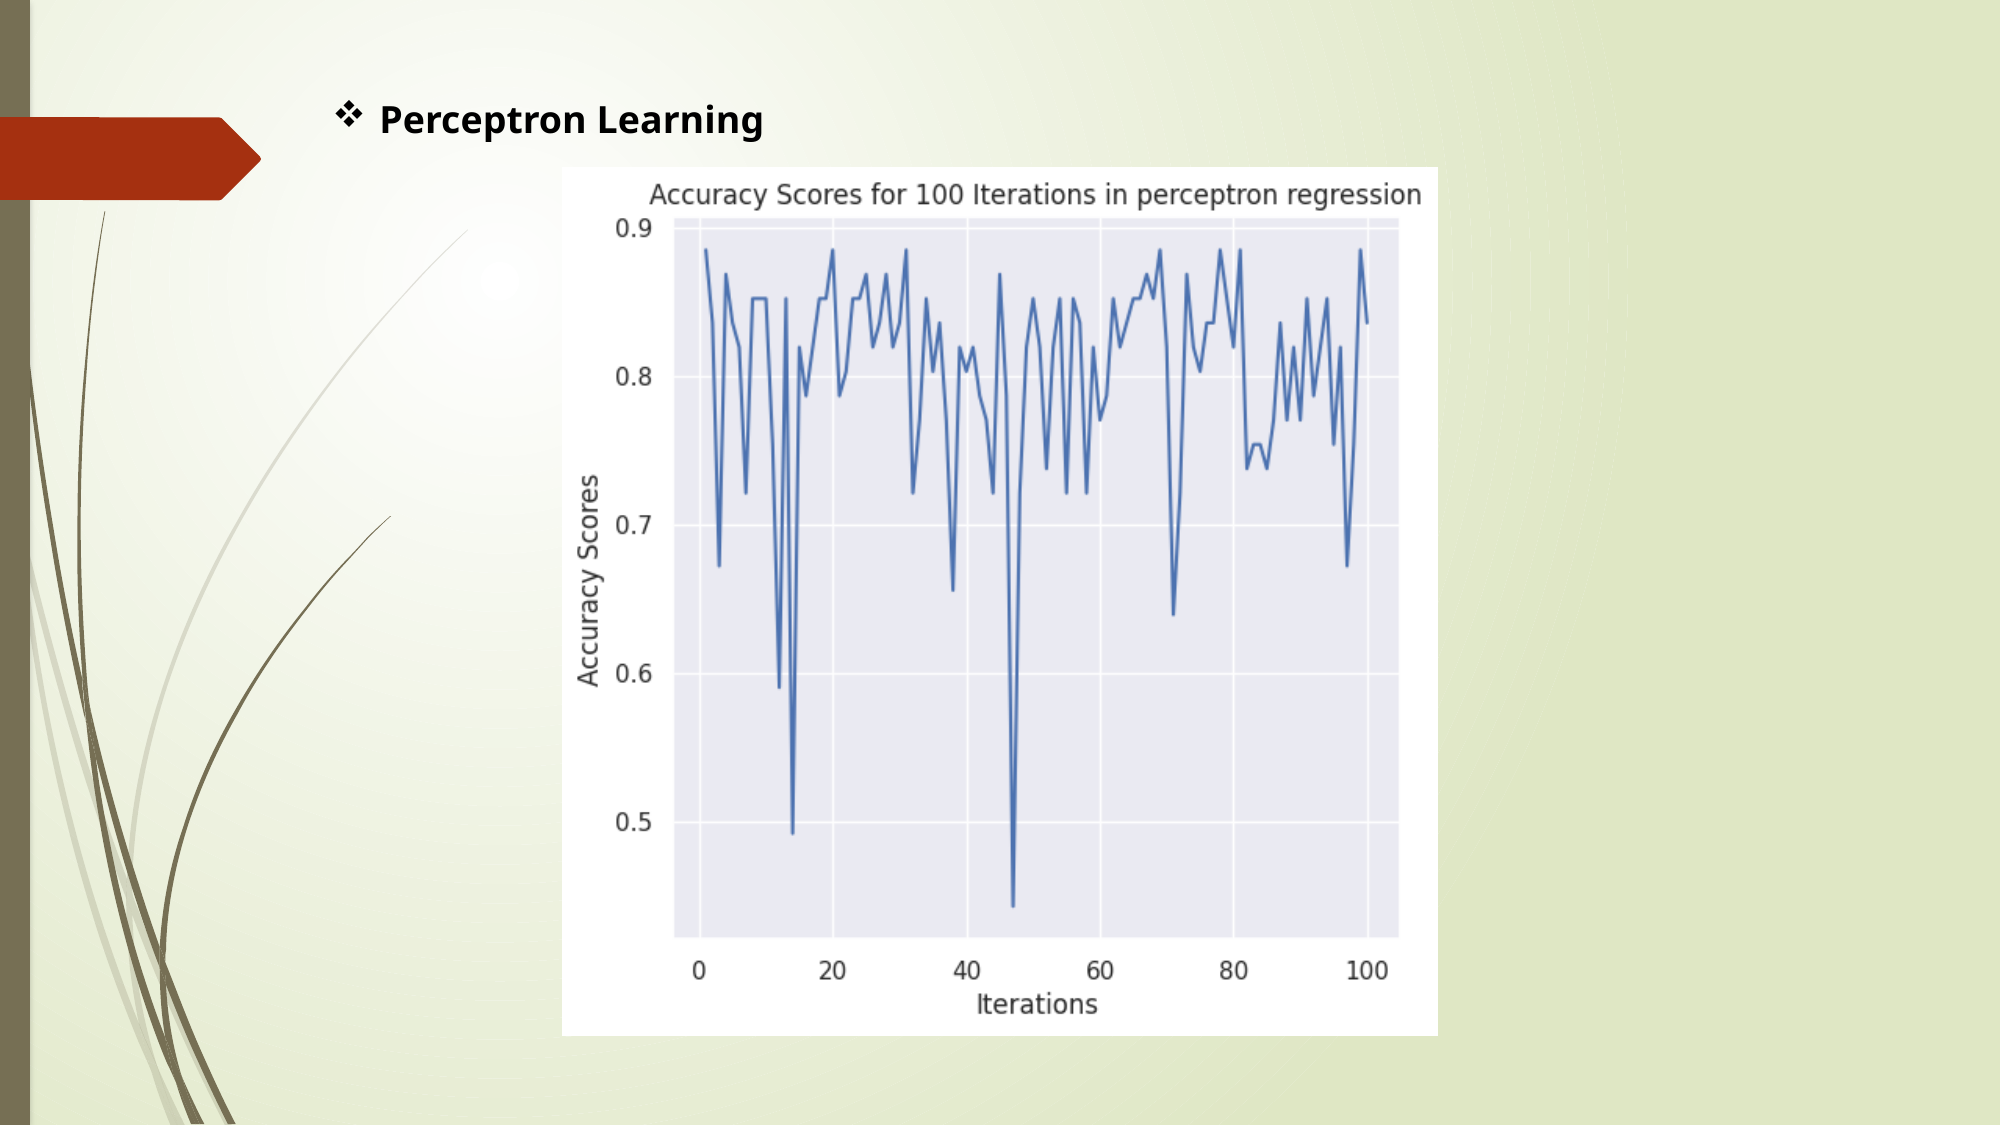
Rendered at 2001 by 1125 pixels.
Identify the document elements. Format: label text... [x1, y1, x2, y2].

picture [562, 167, 1438, 1037]
text_box Perceptron Learning [317, 88, 1318, 149]
